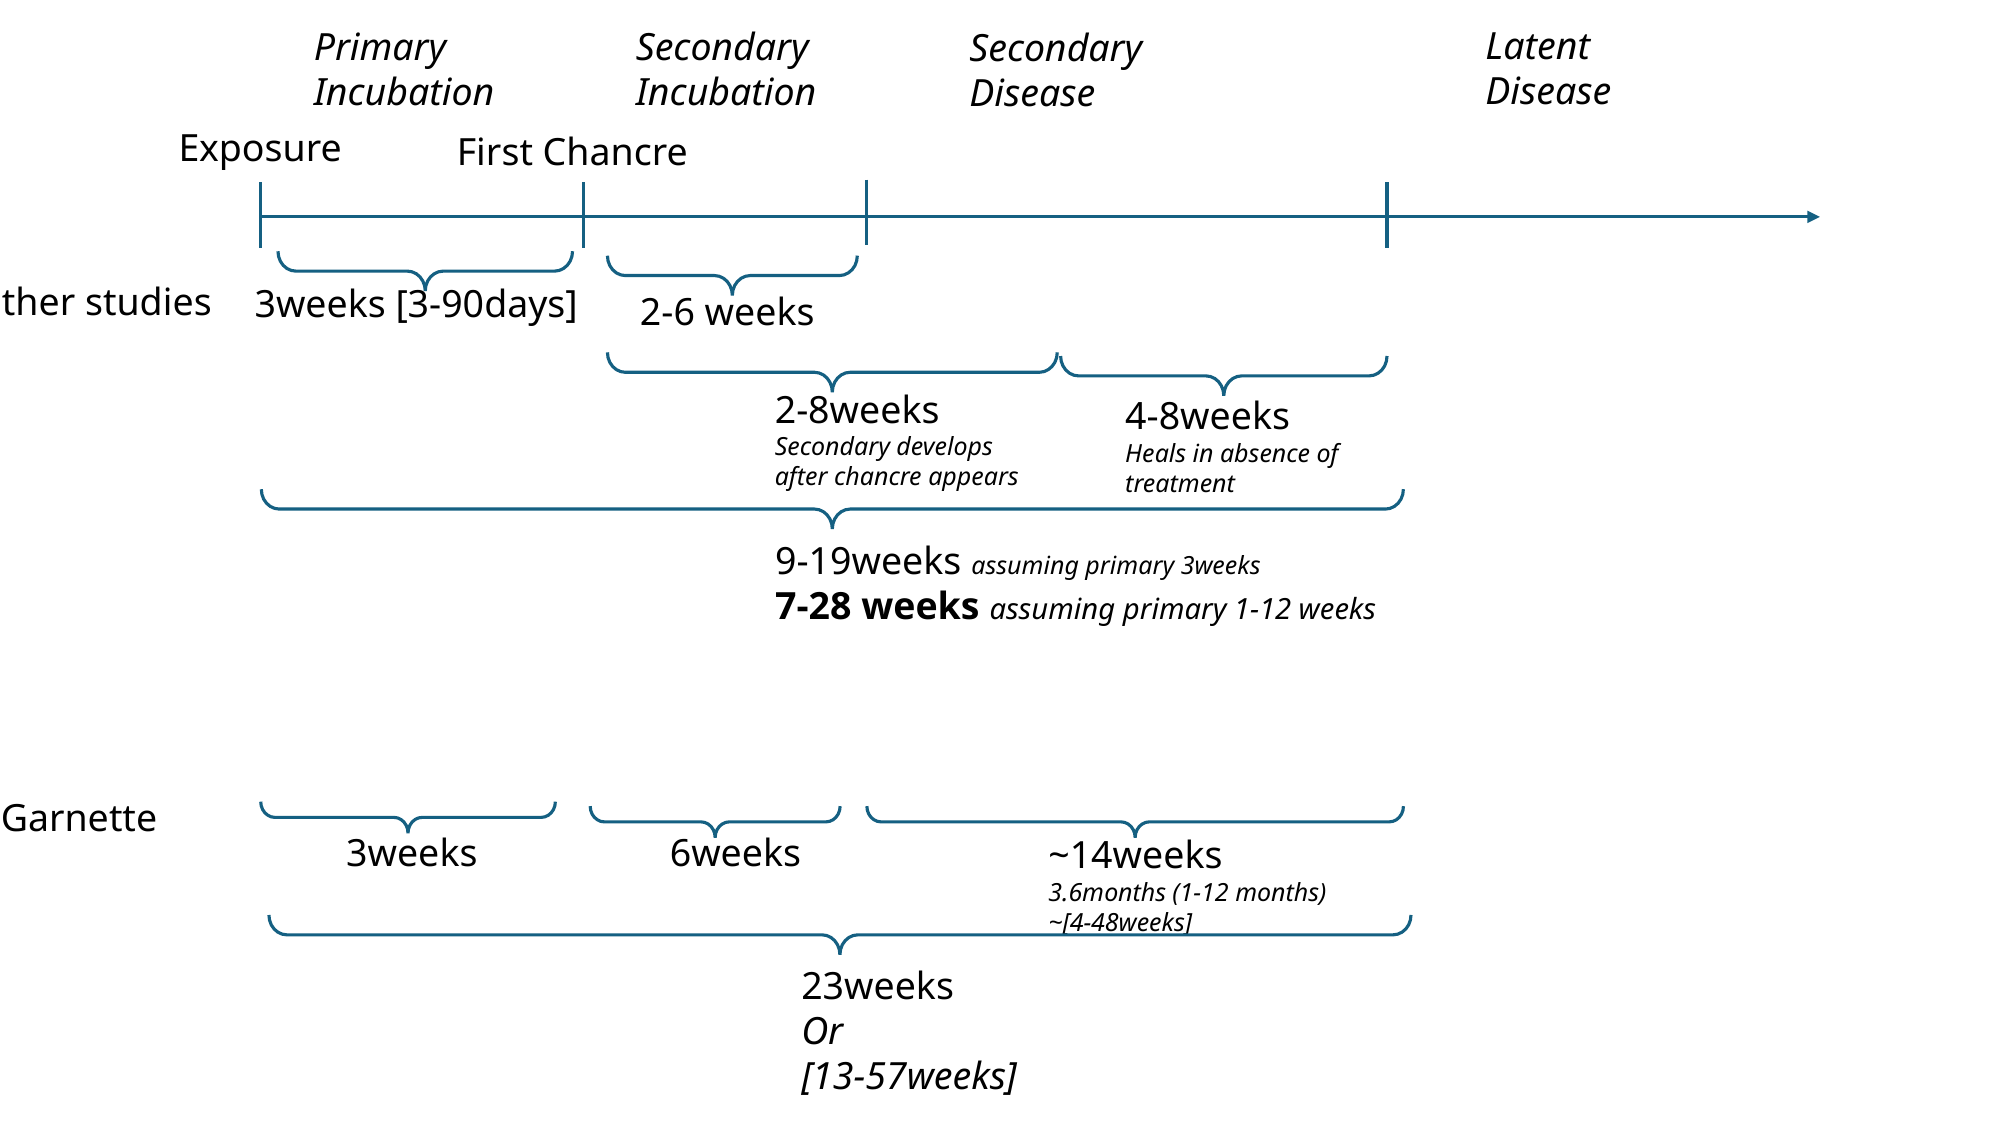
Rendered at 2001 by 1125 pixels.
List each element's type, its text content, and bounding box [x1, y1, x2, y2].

text_box [1015, 319, 1046, 381]
text_box 2-8weeks Secondary develops after chancre appears [759, 378, 1040, 489]
text_box 9-19weeks assuming primary 3weeks 7-28 weeks assuming primary 1-12 weeks [760, 529, 1392, 680]
text_box Exposure [163, 116, 357, 177]
text_box [1046, 352, 1059, 373]
text_box [259, 801, 557, 834]
text_box 3weeks [3-90days] [239, 272, 593, 333]
text_box 6weeks [654, 824, 816, 881]
text_box Latent Disease [1470, 14, 1627, 120]
text_box Garnette [0, 787, 172, 847]
text_box First Chancre [442, 121, 703, 181]
text_box [605, 255, 859, 296]
text_box ~14weeks 3.6months (1-12 months) ~[4-48weeks] [1033, 824, 1342, 914]
text_box [865, 805, 1406, 838]
text_box [276, 251, 575, 292]
text_box ~14weeks 3.6months (1-12 months) ~[4-48weeks] [1033, 937, 1342, 944]
text_box 2-6 weeks [625, 280, 830, 341]
text_box Secondary Disease [954, 16, 1167, 122]
text_box Secondary Incubation [621, 15, 834, 121]
text_box [259, 488, 1405, 529]
text_box [605, 352, 1015, 378]
text_box [1059, 355, 1389, 384]
text_box [267, 914, 1413, 955]
text_box 23weeks Or [13-57weeks] [786, 955, 1033, 1105]
text_box 3weeks [331, 821, 493, 882]
text_box 4-8weeks Heals in absence of treatment [1110, 384, 1391, 489]
text_box [588, 805, 842, 838]
text_box Other studies [0, 270, 227, 331]
text_box Primary Incubation [298, 15, 510, 121]
